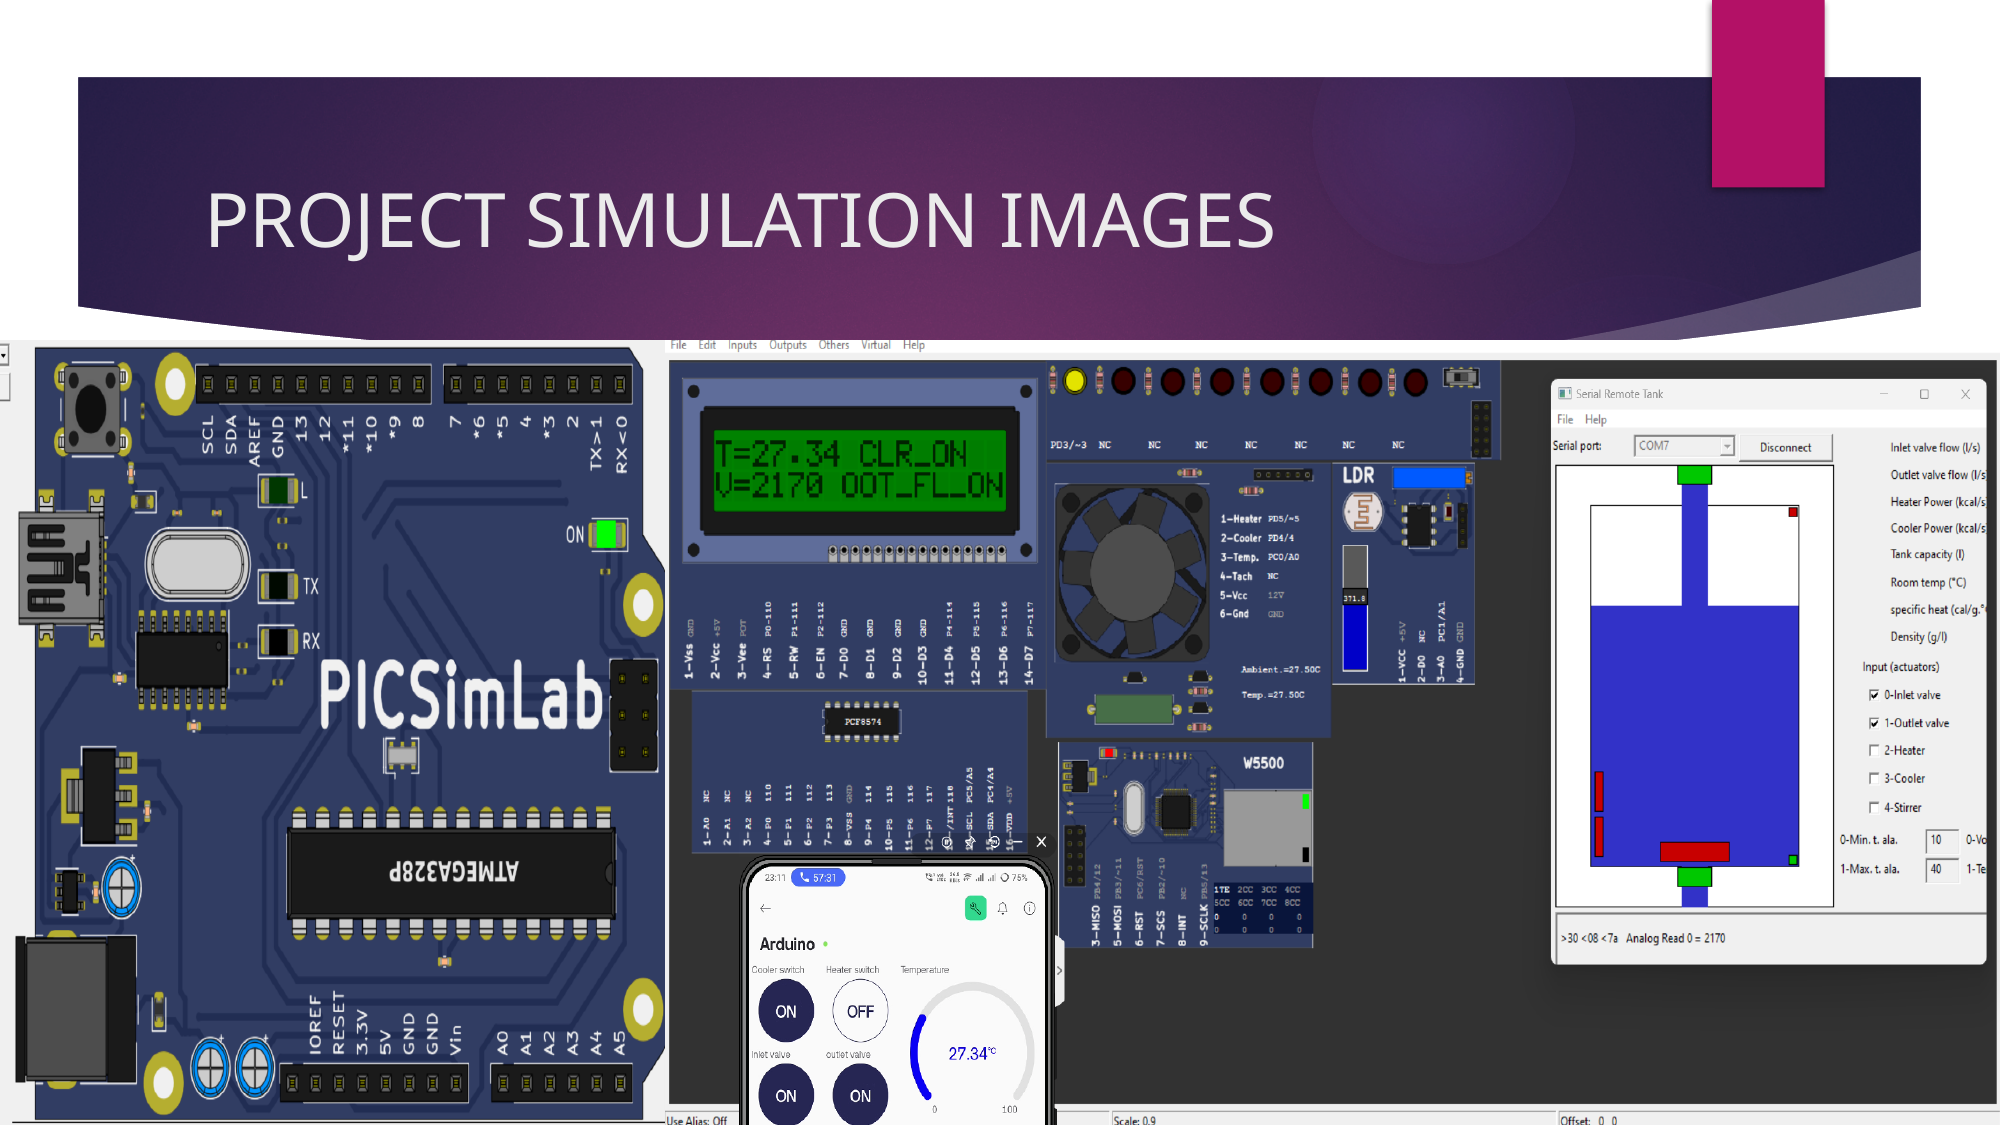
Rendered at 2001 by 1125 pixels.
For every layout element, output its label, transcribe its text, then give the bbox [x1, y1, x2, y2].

picture [665, 340, 2000, 1125]
title PROJECT SIMULATION IMAGES [189, 159, 1627, 276]
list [0, 340, 664, 1125]
